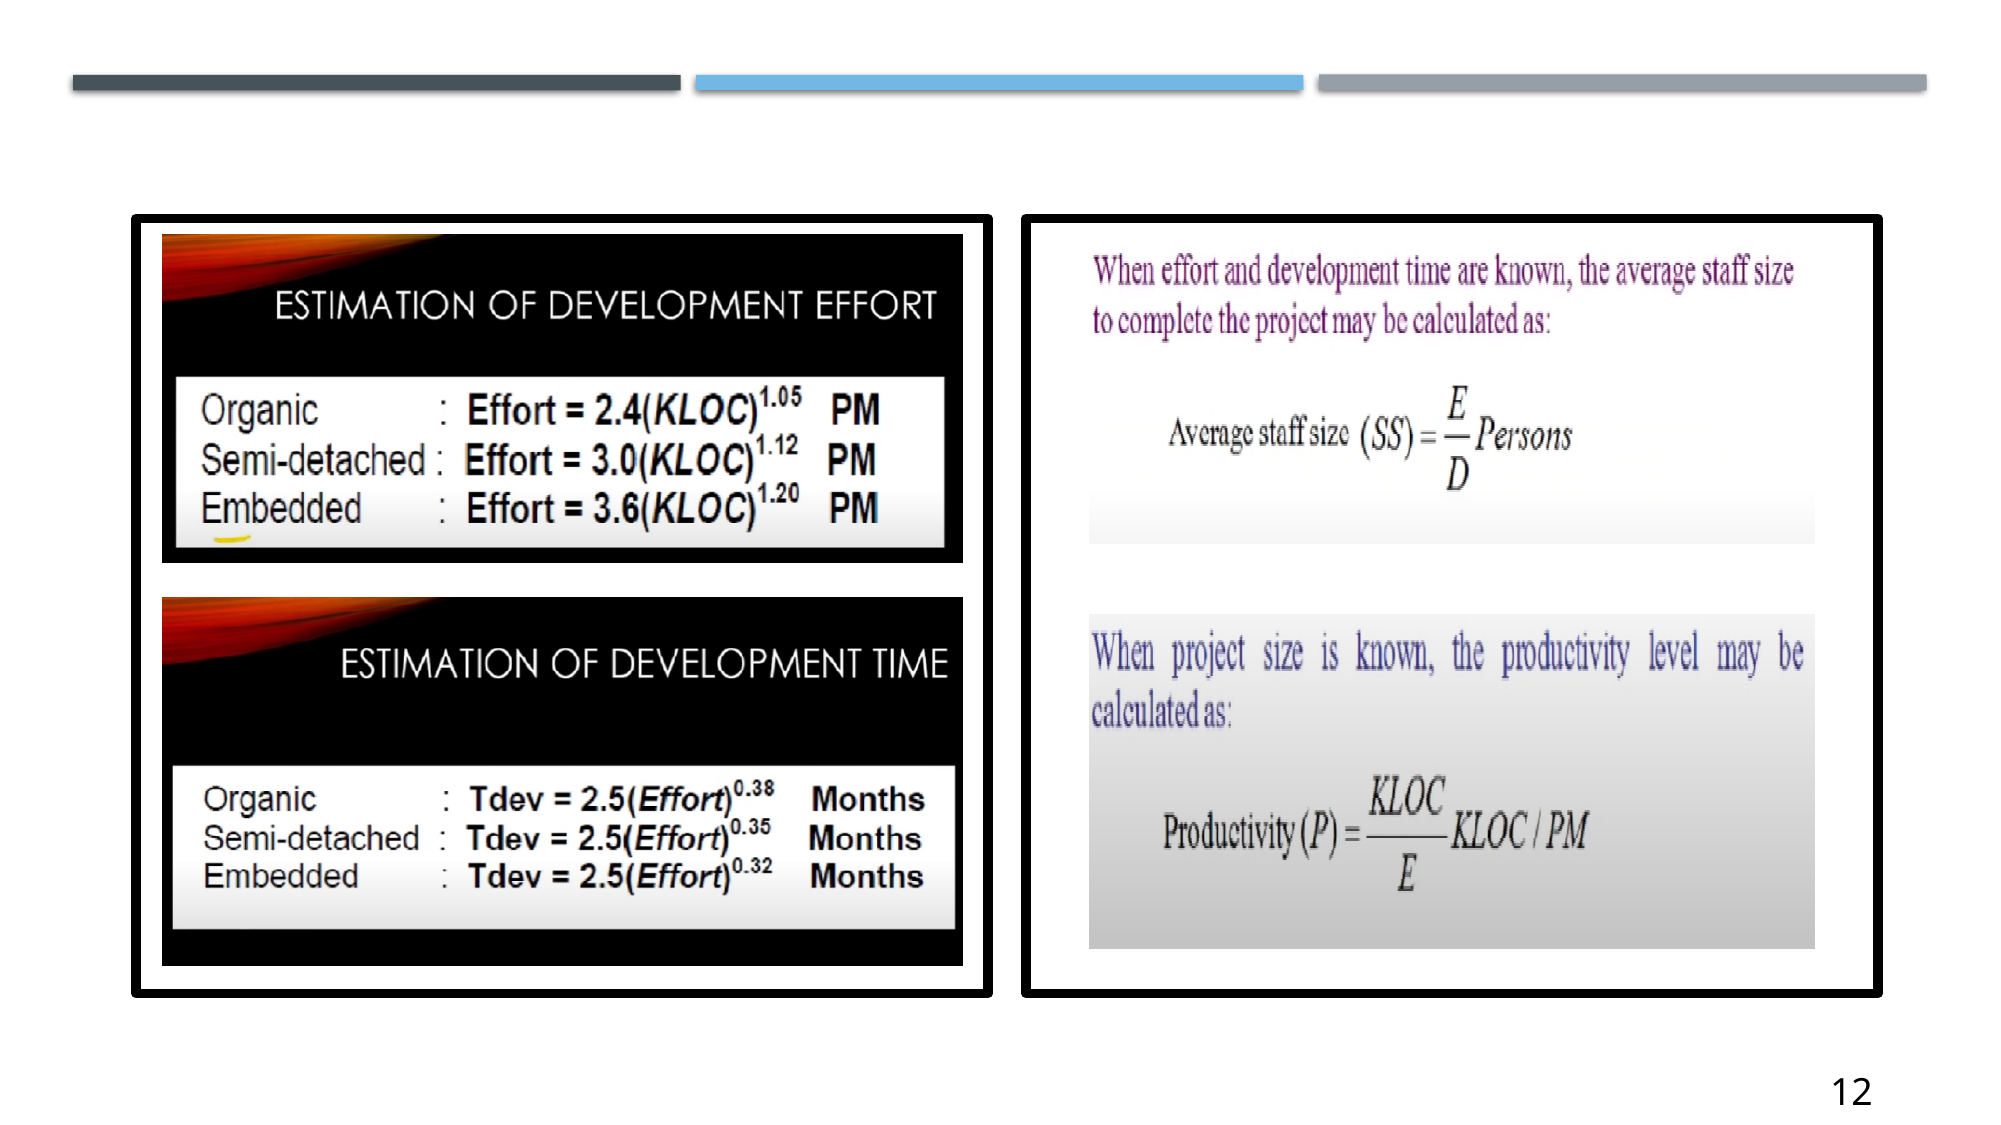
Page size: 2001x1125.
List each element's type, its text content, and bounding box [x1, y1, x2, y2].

picture [1089, 613, 1815, 950]
picture [161, 233, 963, 563]
text_box [134, 217, 990, 995]
text_box 12 [1815, 1060, 1888, 1121]
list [161, 597, 963, 966]
picture [1089, 228, 1815, 545]
text_box [1024, 217, 1880, 995]
